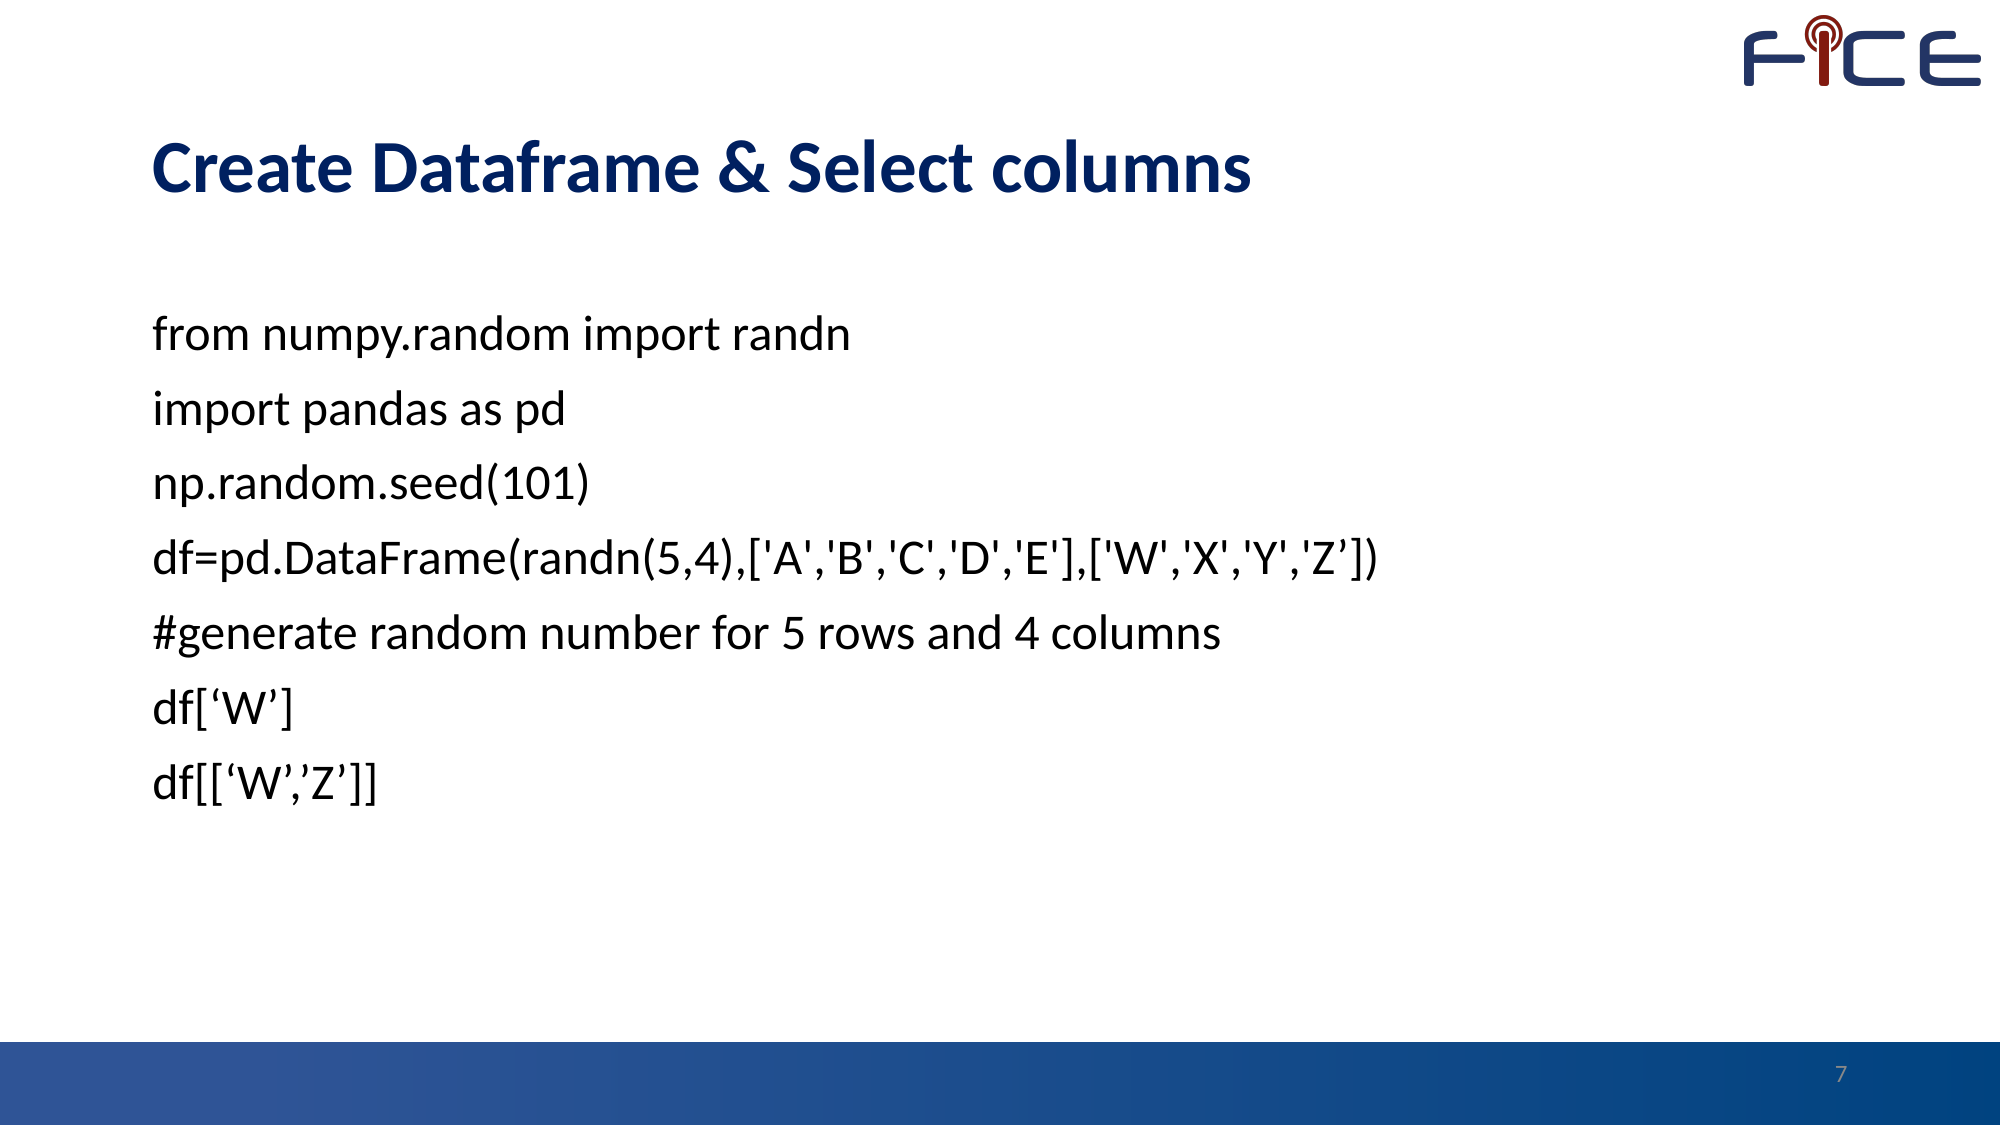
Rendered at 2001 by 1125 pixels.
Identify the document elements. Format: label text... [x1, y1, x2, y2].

picture [1744, 15, 1981, 86]
title Create Dataframe & Select columns [137, 59, 1863, 278]
slide_number 7 [1412, 1042, 1863, 1103]
list from numpy.random import randn import pandas as pd np.random.seed(101) df=pd.DataFrame(randn(5,4),['A','B','C','D','E'],['W','X','Y','Z’]) #generate random number for 5 rows and 4 columns df[‘W’] df[[‘W’,’Z’]] [137, 299, 1863, 1014]
